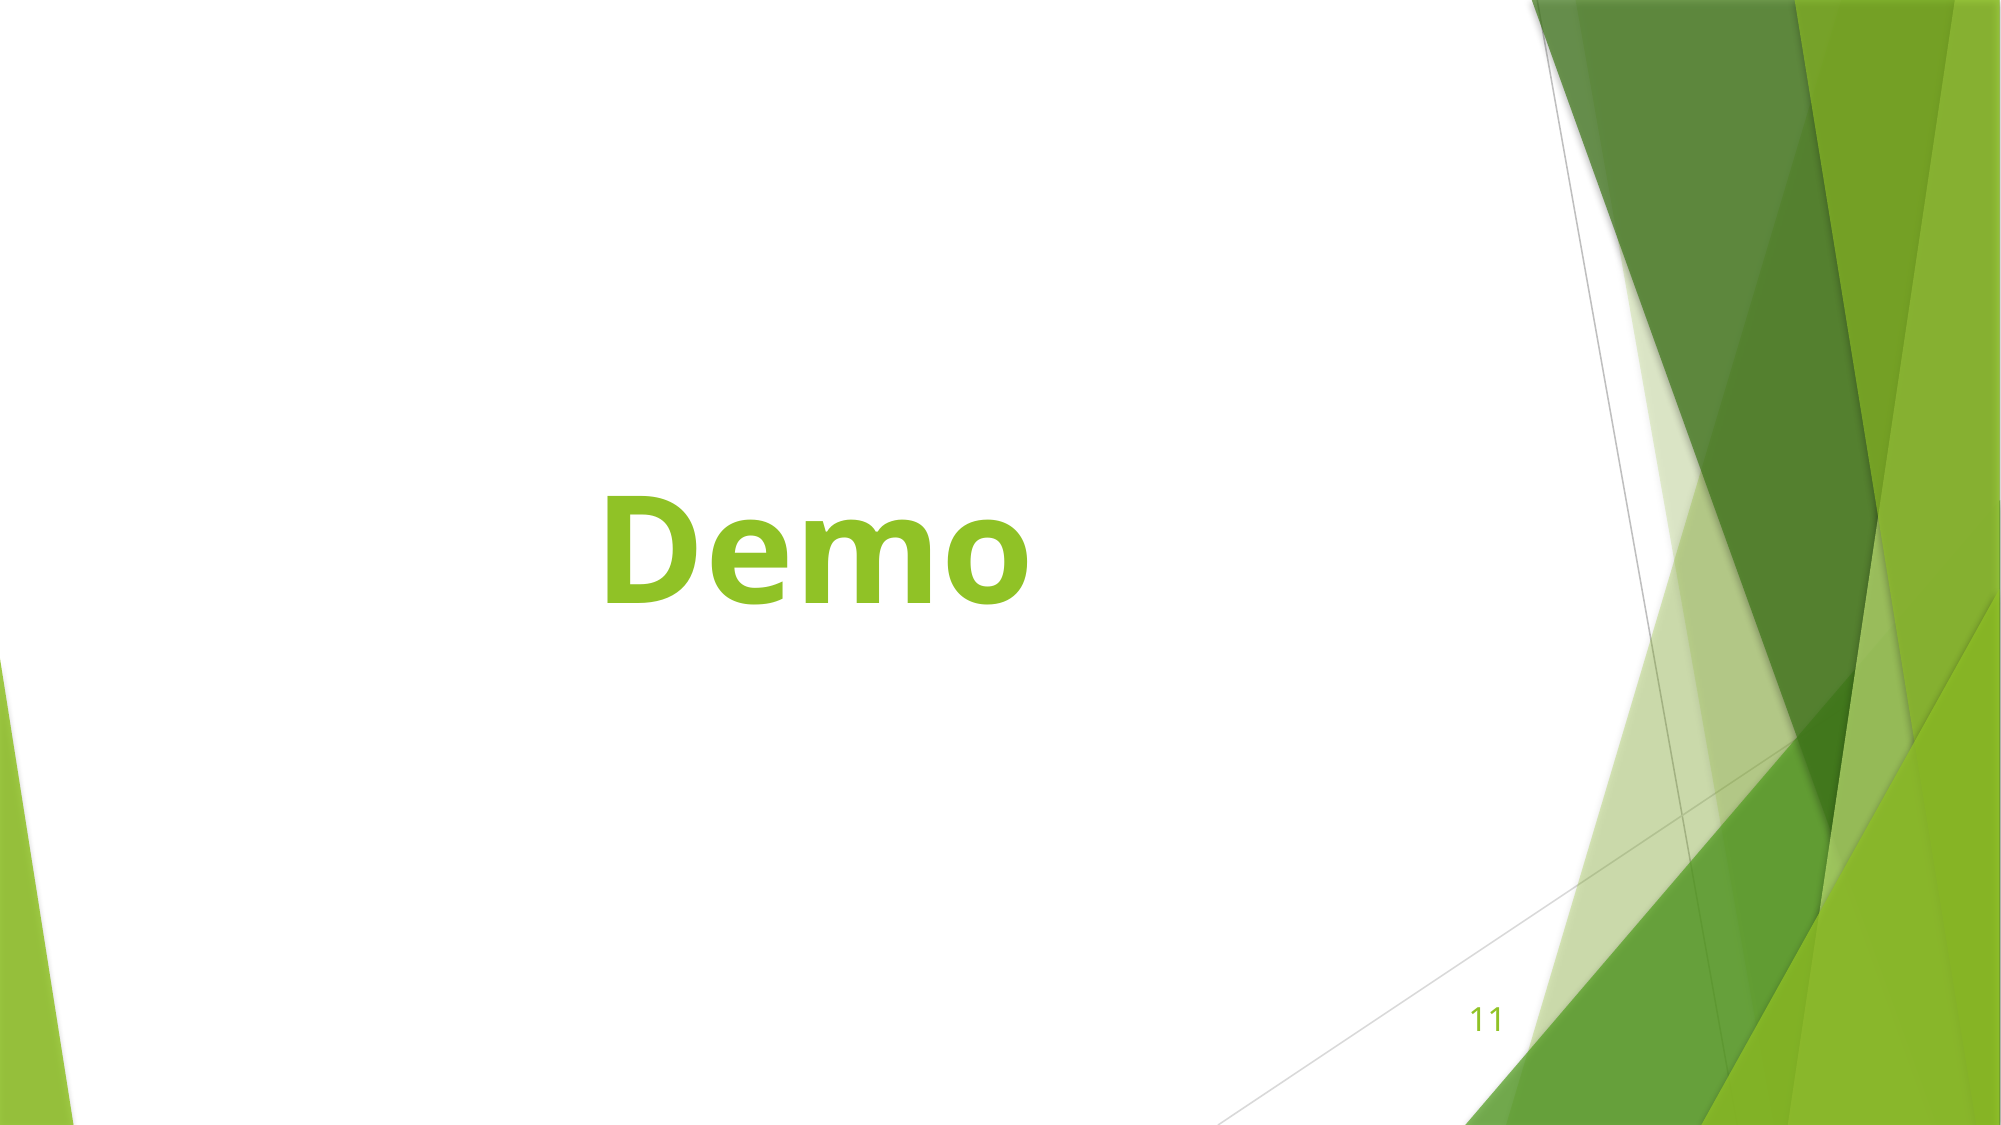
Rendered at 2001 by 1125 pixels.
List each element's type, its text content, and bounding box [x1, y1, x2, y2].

slide_number 11 [1409, 991, 1522, 1051]
title Demo [109, 445, 1520, 663]
